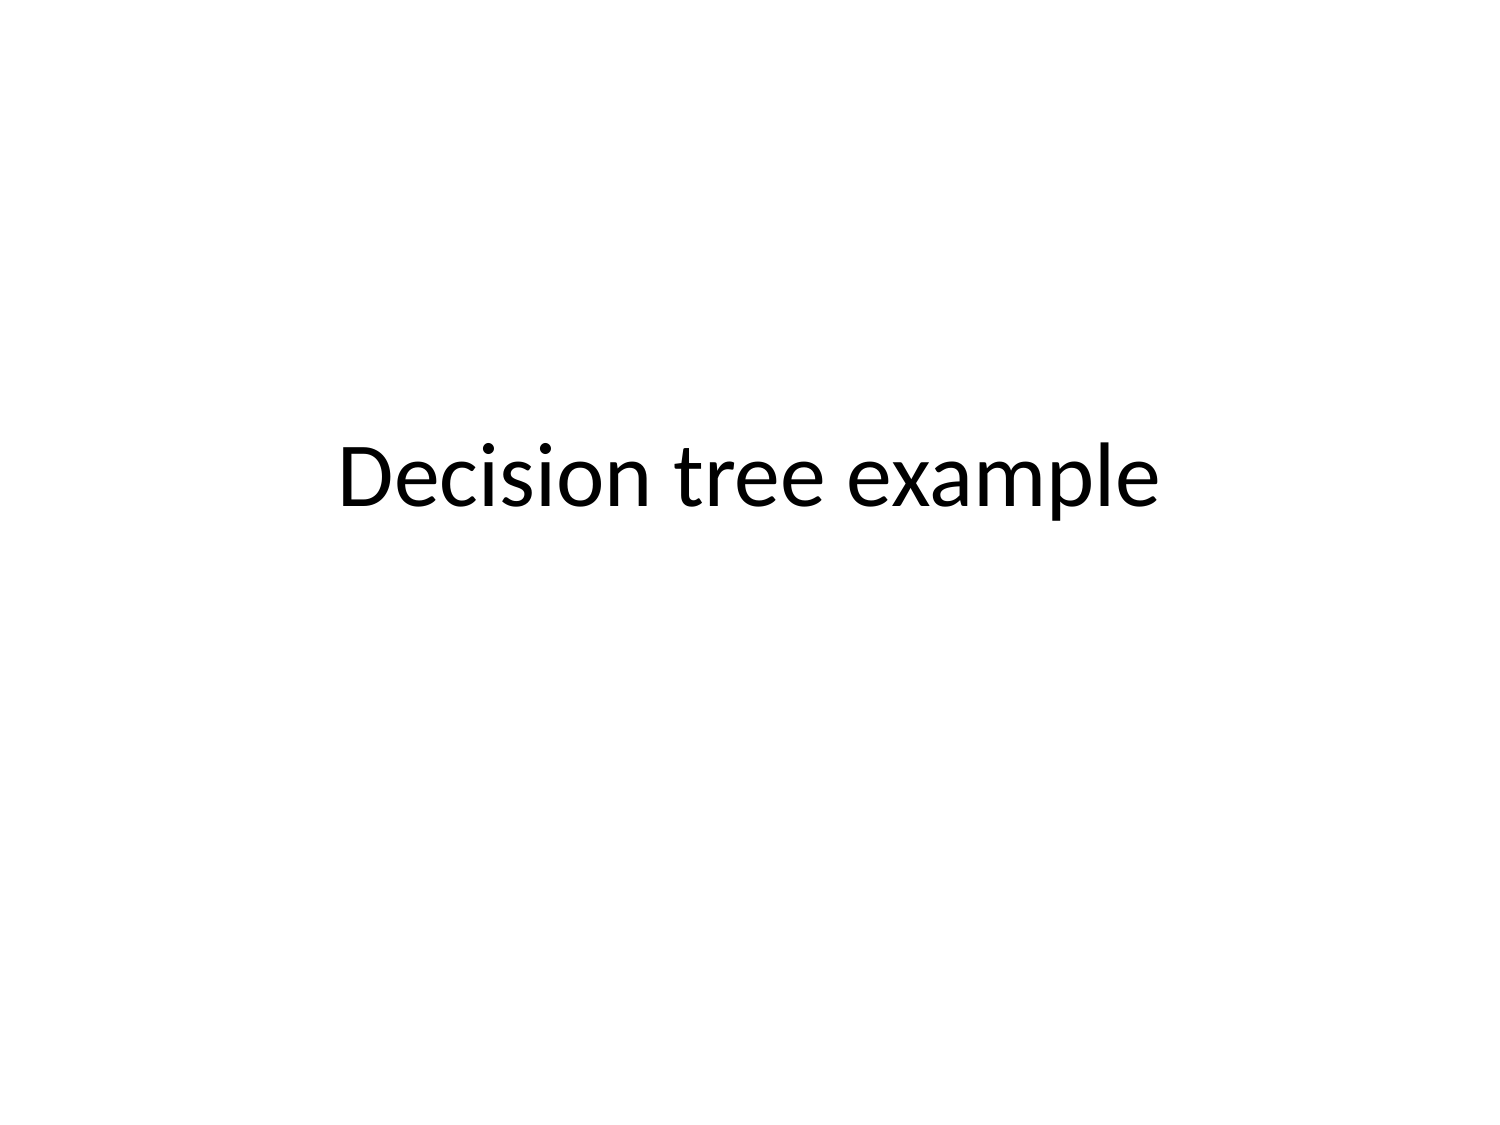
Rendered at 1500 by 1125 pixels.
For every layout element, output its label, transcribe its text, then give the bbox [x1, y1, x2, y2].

title Decision tree example [112, 349, 1388, 591]
